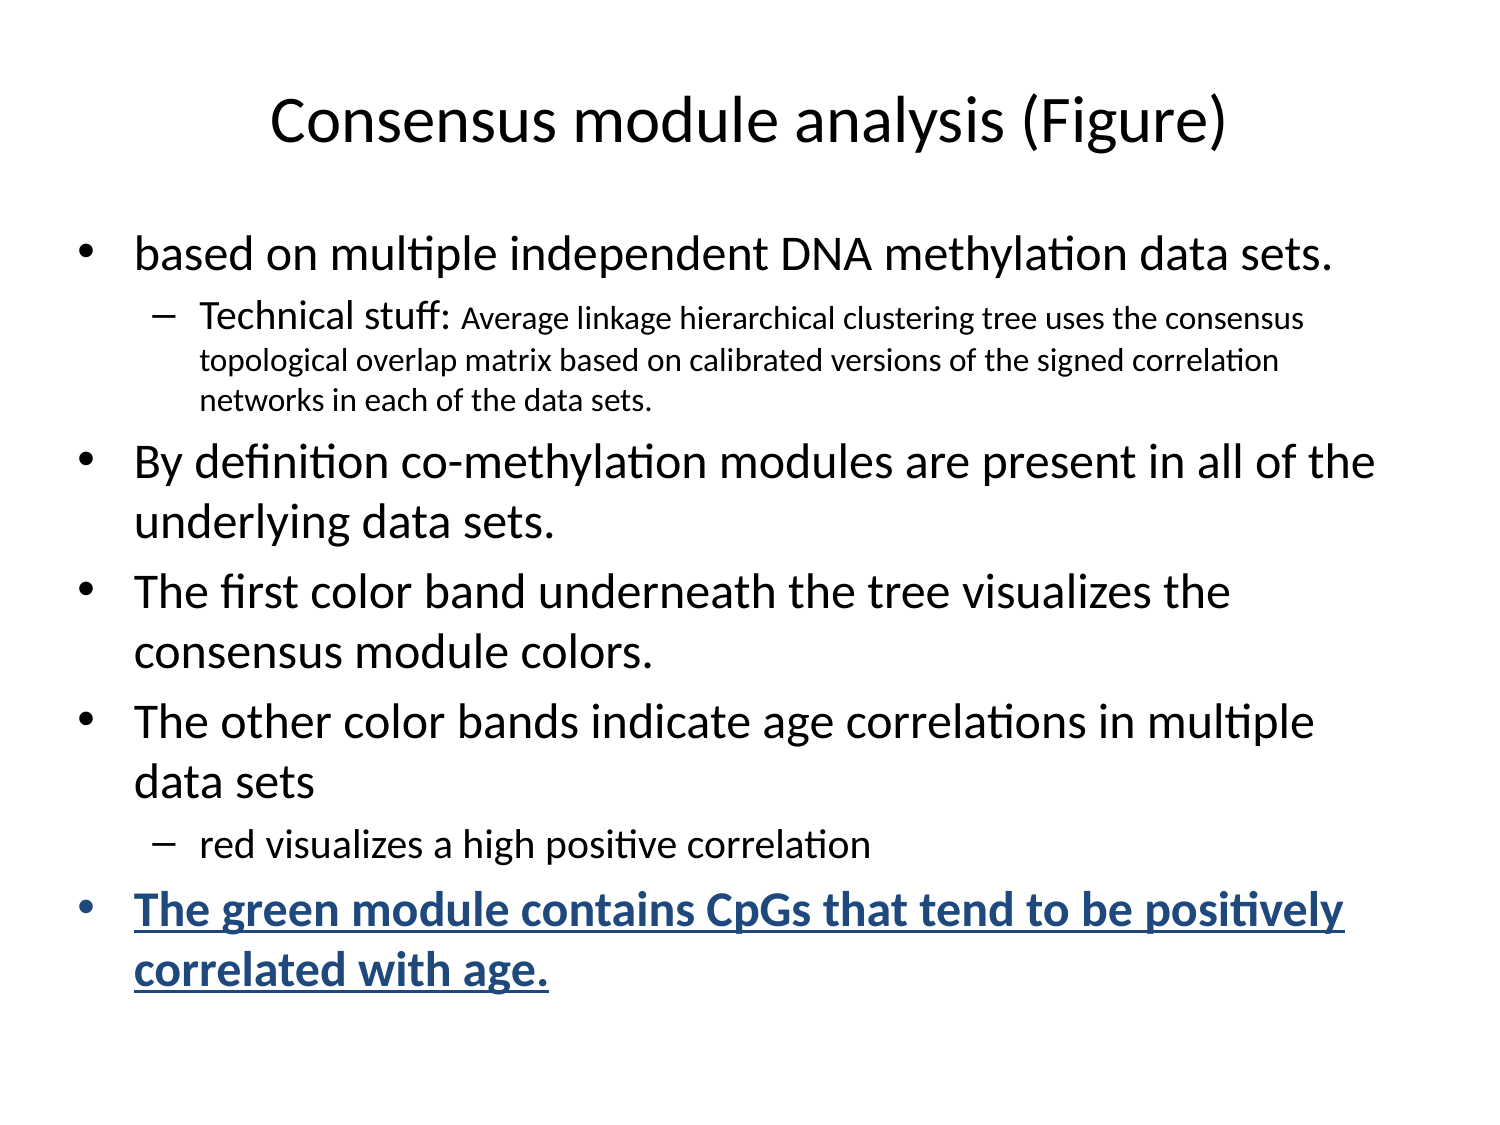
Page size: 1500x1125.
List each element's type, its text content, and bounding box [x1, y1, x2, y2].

list based on multiple independent DNA methylation data sets. Technical stuff: Average linkage hierarchical clustering tree uses the consensus topological overlap matrix based on calibrated versions of the signed correlation networks in each of the data sets. By definition co-methylation modules are present in all of the underlying data sets. The first color band underneath the tree visualizes the consensus module colors. The other color bands indicate age correlations in multiple data sets red visualizes a high positive correlation The green module contains CpGs that tend to be positively correlated with age. [62, 212, 1413, 1075]
title Consensus module analysis (Figure) [75, 45, 1425, 188]
